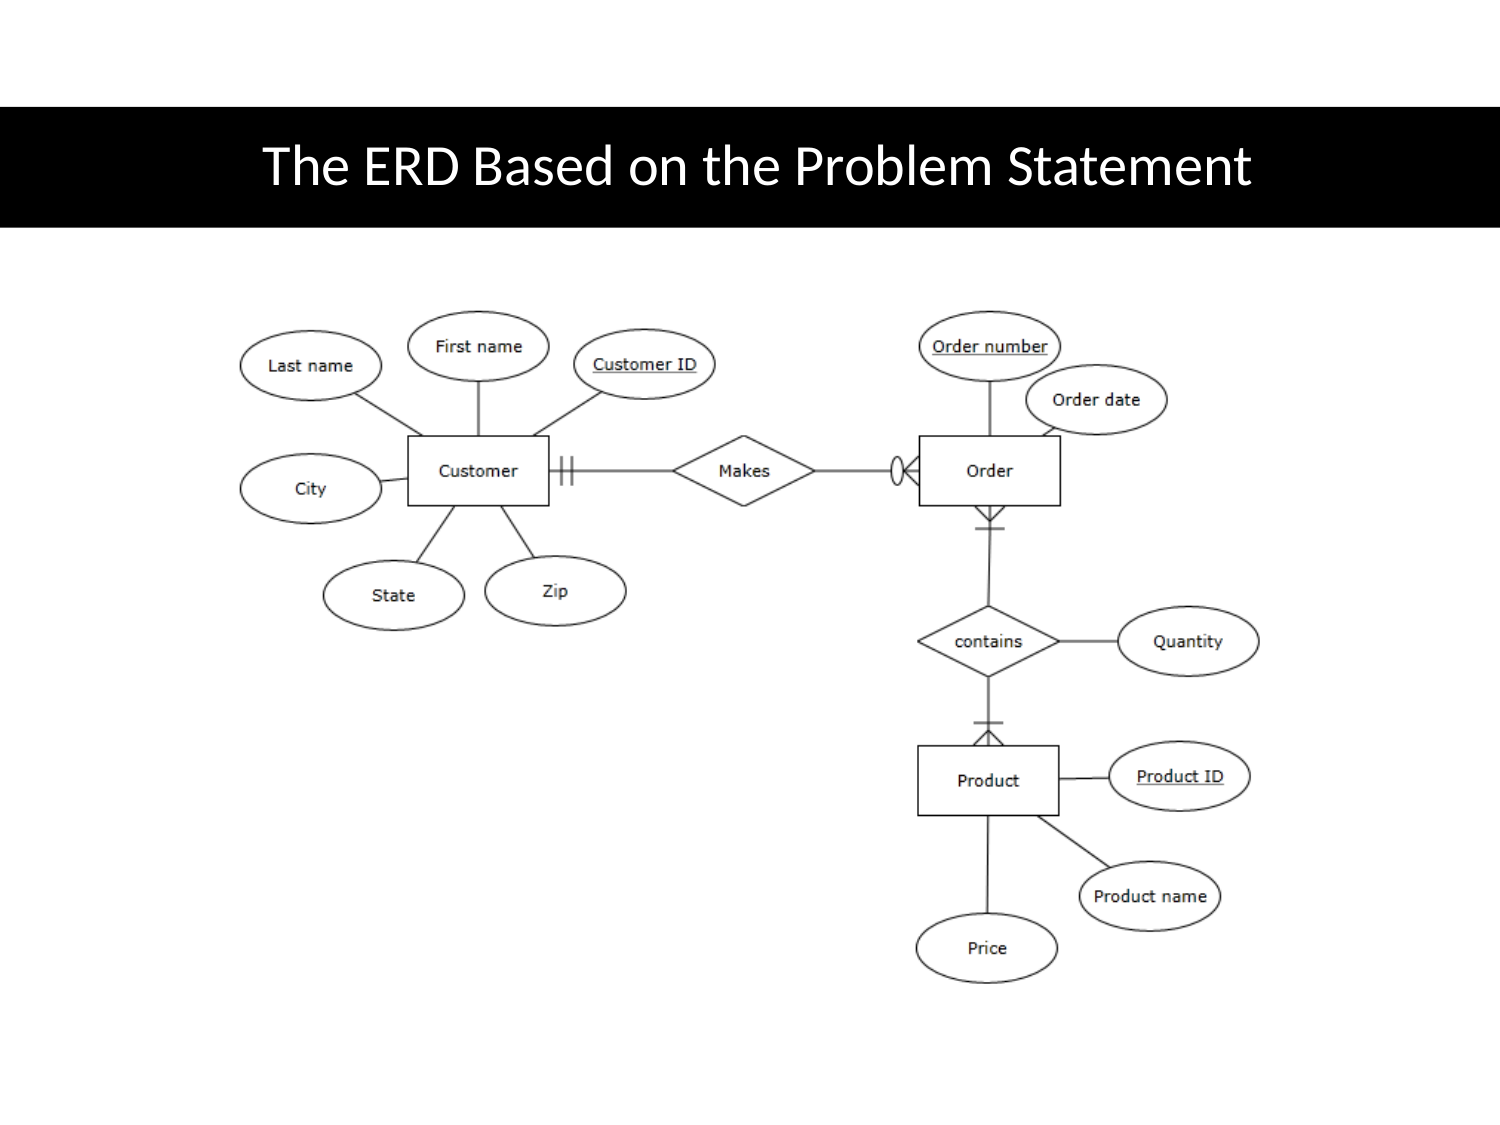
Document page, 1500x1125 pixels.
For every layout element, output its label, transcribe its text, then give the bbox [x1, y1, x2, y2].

title The ERD Based on the Problem Statement [68, 105, 1448, 228]
text_box [0, 105, 1500, 230]
picture [203, 274, 1297, 996]
